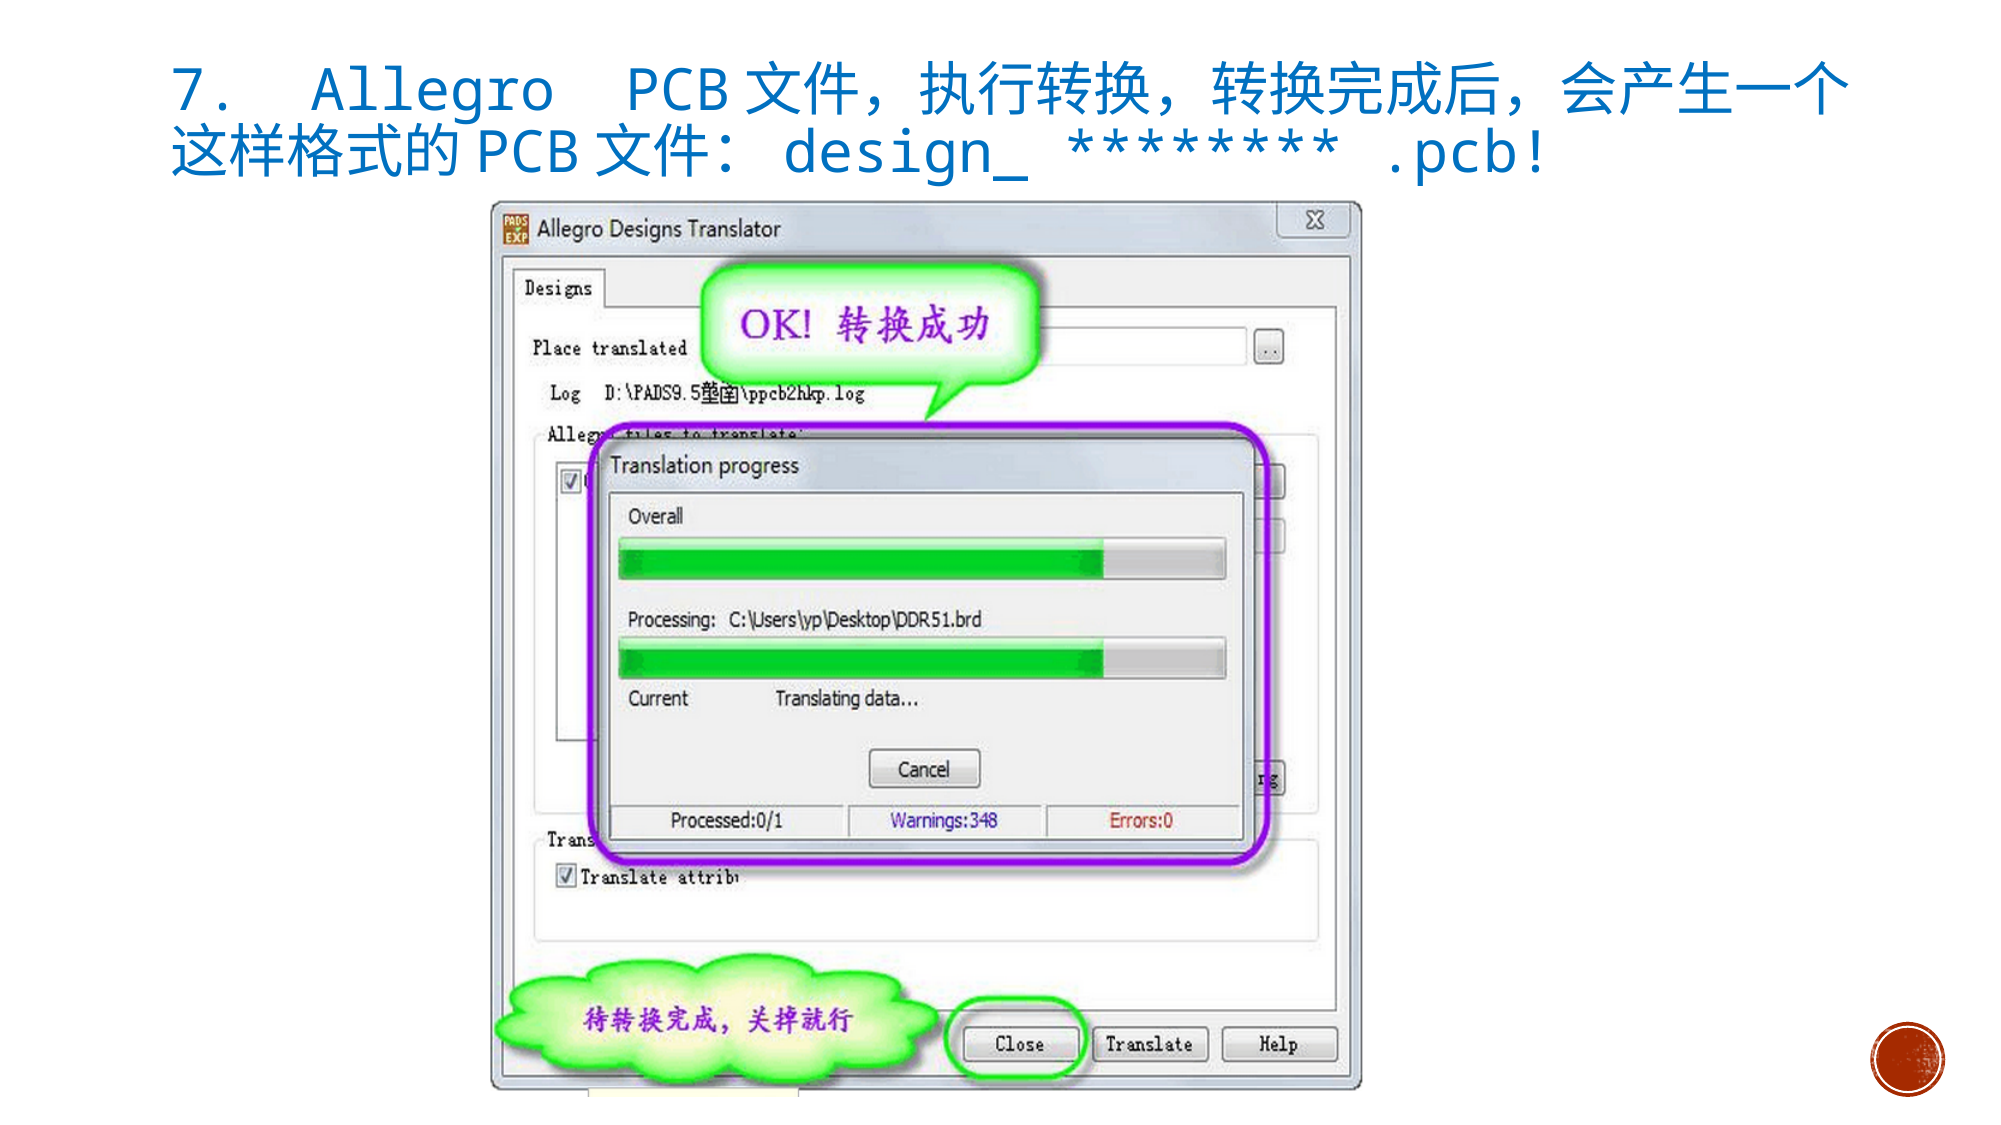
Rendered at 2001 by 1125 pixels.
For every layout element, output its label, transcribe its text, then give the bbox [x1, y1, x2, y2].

picture [481, 192, 1366, 1097]
list 7. Allegro PCB文件，执行转换，转换完成后，会产生一个这样格式的PCB文件：design_ ******** .pcb! [155, 52, 1908, 717]
